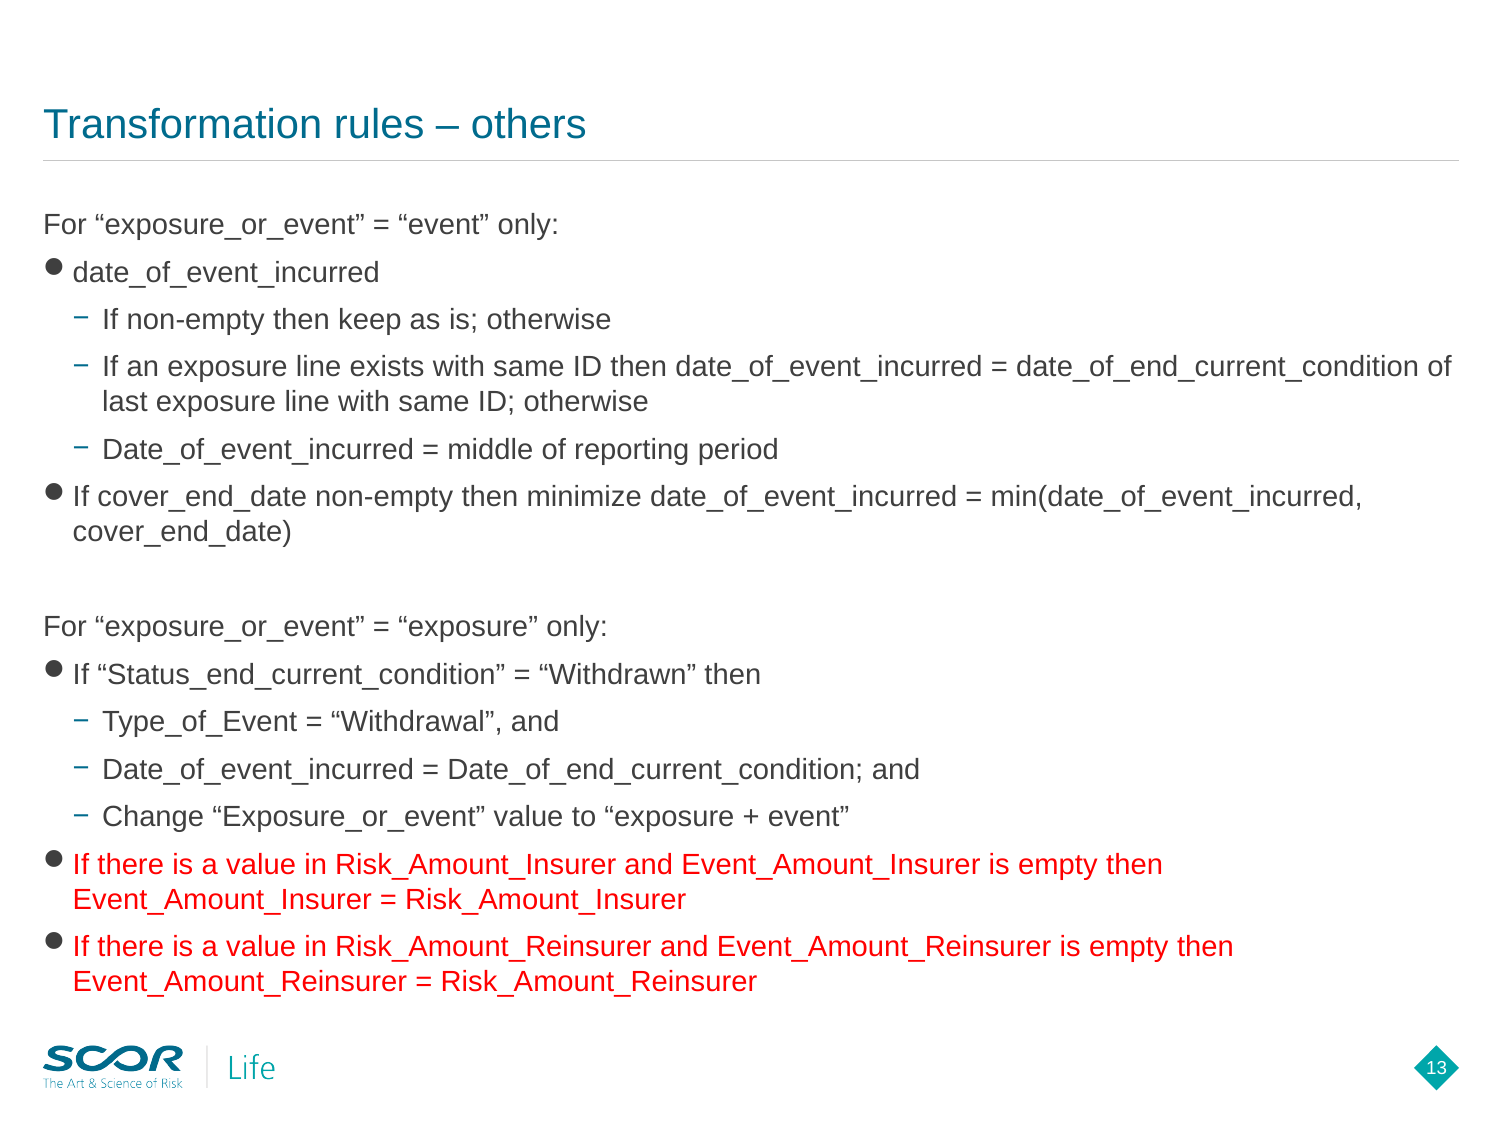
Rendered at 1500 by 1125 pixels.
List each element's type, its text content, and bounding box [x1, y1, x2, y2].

list For “exposure_or_event” = “event” only: date_of_event_incurred If non-empty then keep as is; otherwise If an exposure line exists with same ID then date_of_event_incurred = date_of_end_current_condition of last exposure line with same ID; otherwise Date_of_event_incurred = middle of reporting period If cover_end_date non-empty then minimize date_of_event_incurred = min(date_of_event_incurred, cover_end_date) For “exposure_or_event” = “exposure” only: If “Status_end_current_condition” = “Withdrawn” then Type_of_Event = “Withdrawal”, and Date_of_event_incurred = Date_of_end_current_condition; and Change “Exposure_or_event” value to “exposure + event” If there is a value in Risk_Amount_Insurer and Event_Amount_Insurer is empty then Event_Amount_Insurer = Risk_Amount_Insurer If there is a value in Risk_Amount_Reinsurer and Event_Amount_Reinsurer is empty then Event_Amount_Reinsurer = Risk_Amount_Reinsurer [43, 205, 1461, 998]
title Transformation rules – others [43, 81, 1459, 148]
picture [29, 1026, 396, 1108]
